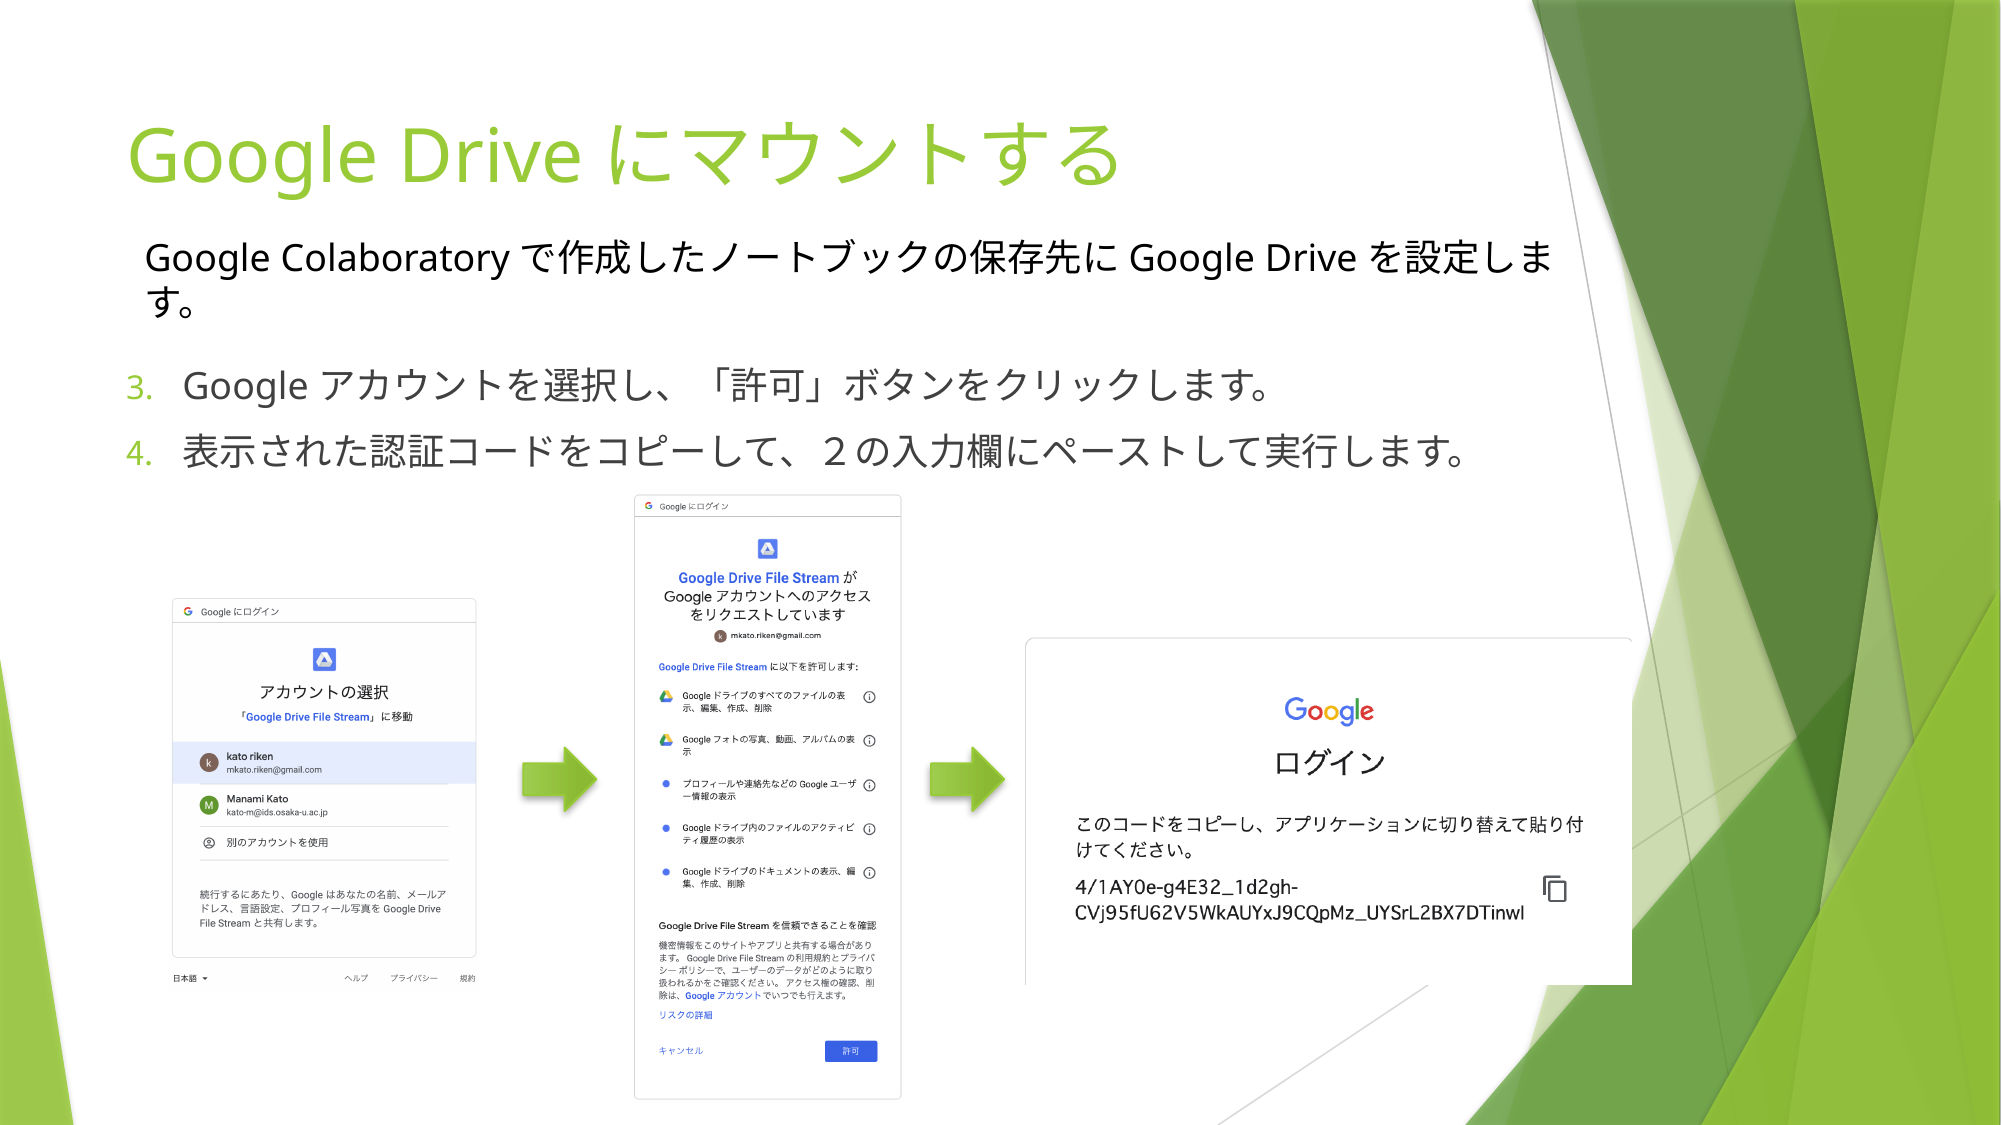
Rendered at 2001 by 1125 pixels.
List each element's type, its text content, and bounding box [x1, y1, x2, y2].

list Googleアカウントを選択し、「許可」ボタンをクリックします。 表示された認証コードをコピーして、２の入力欄にペーストして実行します。 [111, 354, 1522, 992]
picture [169, 597, 480, 993]
picture [631, 487, 905, 1103]
picture [1021, 631, 1633, 986]
text_box [522, 746, 598, 812]
text_box [930, 746, 1005, 812]
text_box Google Colaboratoryで作成したノートブックの保存先にGoogle Driveを設定します。 [129, 226, 1576, 332]
title Google Driveにマウントする [111, 99, 1522, 317]
